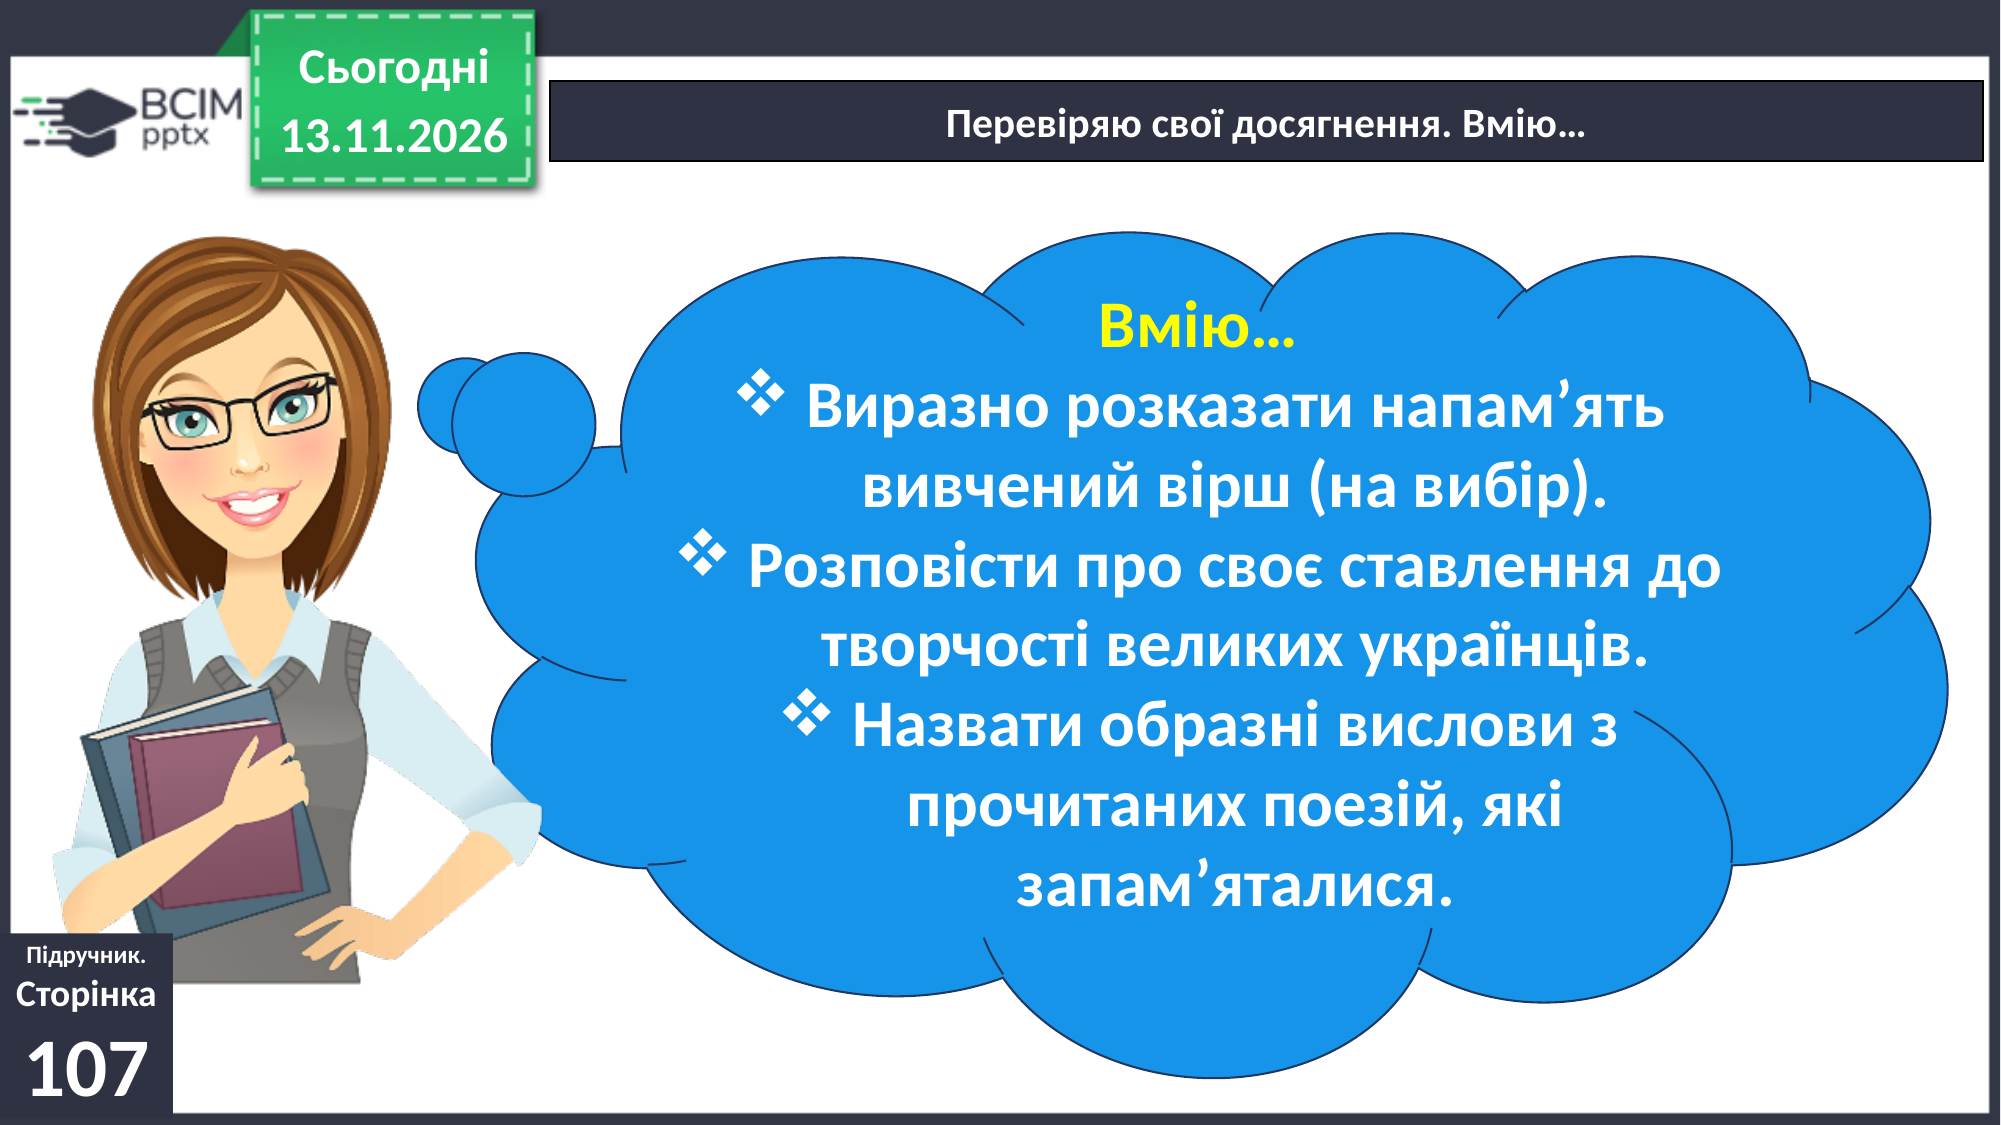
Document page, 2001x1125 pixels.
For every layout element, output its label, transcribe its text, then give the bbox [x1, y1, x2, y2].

text_box [1002, 231, 1259, 273]
text_box [696, 928, 1709, 1080]
text_box [746, 256, 938, 273]
text_box [580, 377, 631, 869]
text_box Сьогодні [284, 26, 535, 101]
picture [0, 0, 2001, 1125]
text_box [1766, 301, 1949, 864]
text_box [1554, 255, 1721, 273]
text_box Перевіряю свої досягнення. Вмію… [549, 80, 1984, 162]
text_box Підручник. Сторінка 107 [0, 932, 174, 1120]
text_box [1284, 232, 1510, 273]
text_box 01.02.2022 [263, 101, 524, 164]
text_box Вмію… Виразно розказати напам’ять вивчений вірш (на вибір). Розповісти про своє ставлення до творчості великих українців. Назвати образні вислови з прочитаних поезій, які запам’яталися. [631, 273, 1766, 928]
